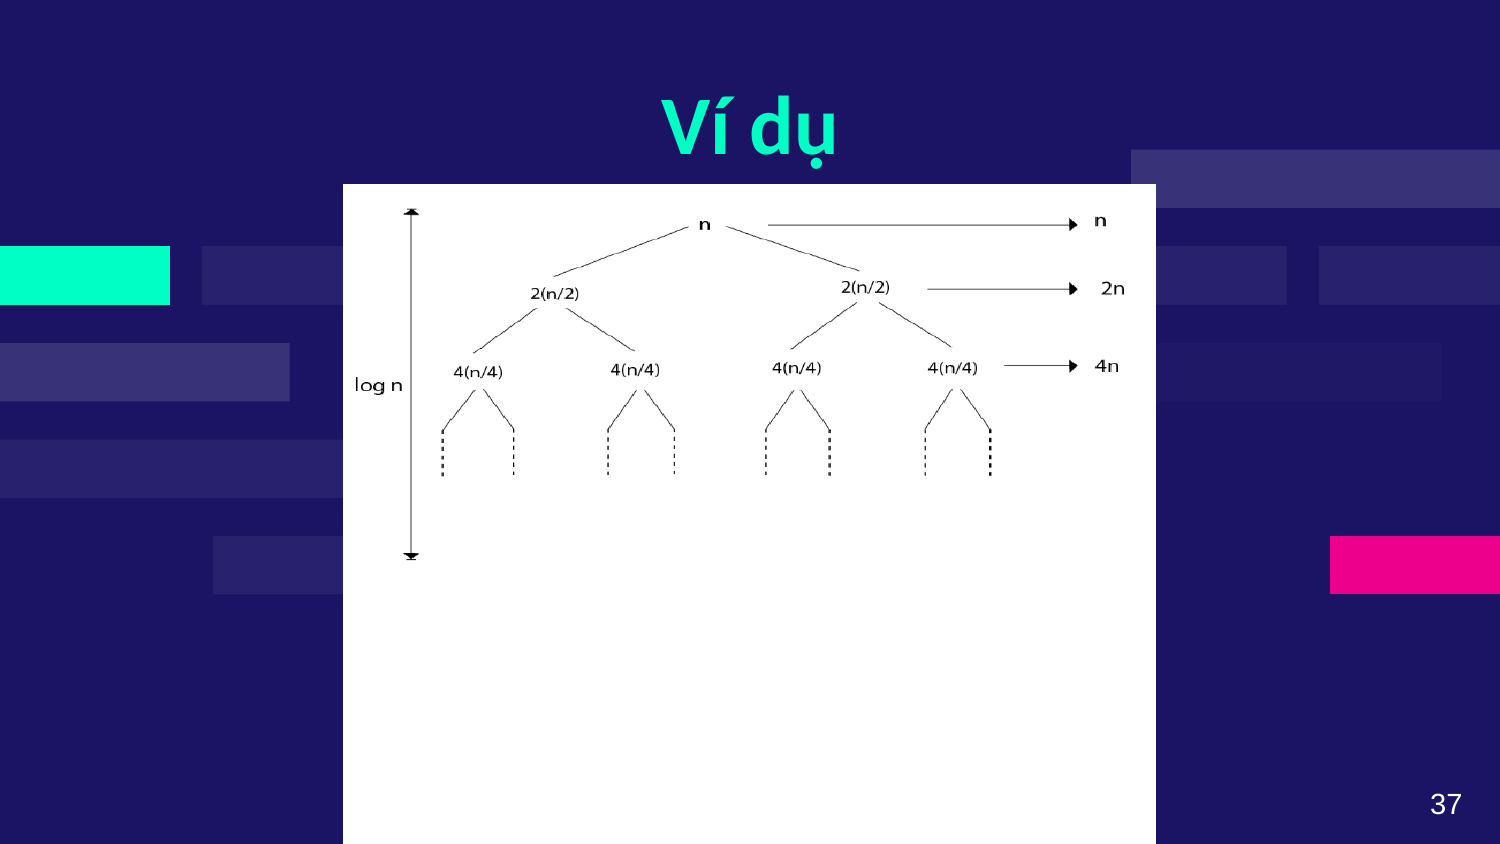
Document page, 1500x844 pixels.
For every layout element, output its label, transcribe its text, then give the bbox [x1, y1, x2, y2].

picture [345, 185, 1155, 600]
text_box 37 [1415, 778, 1500, 828]
title Ví dụ [209, 56, 1291, 166]
